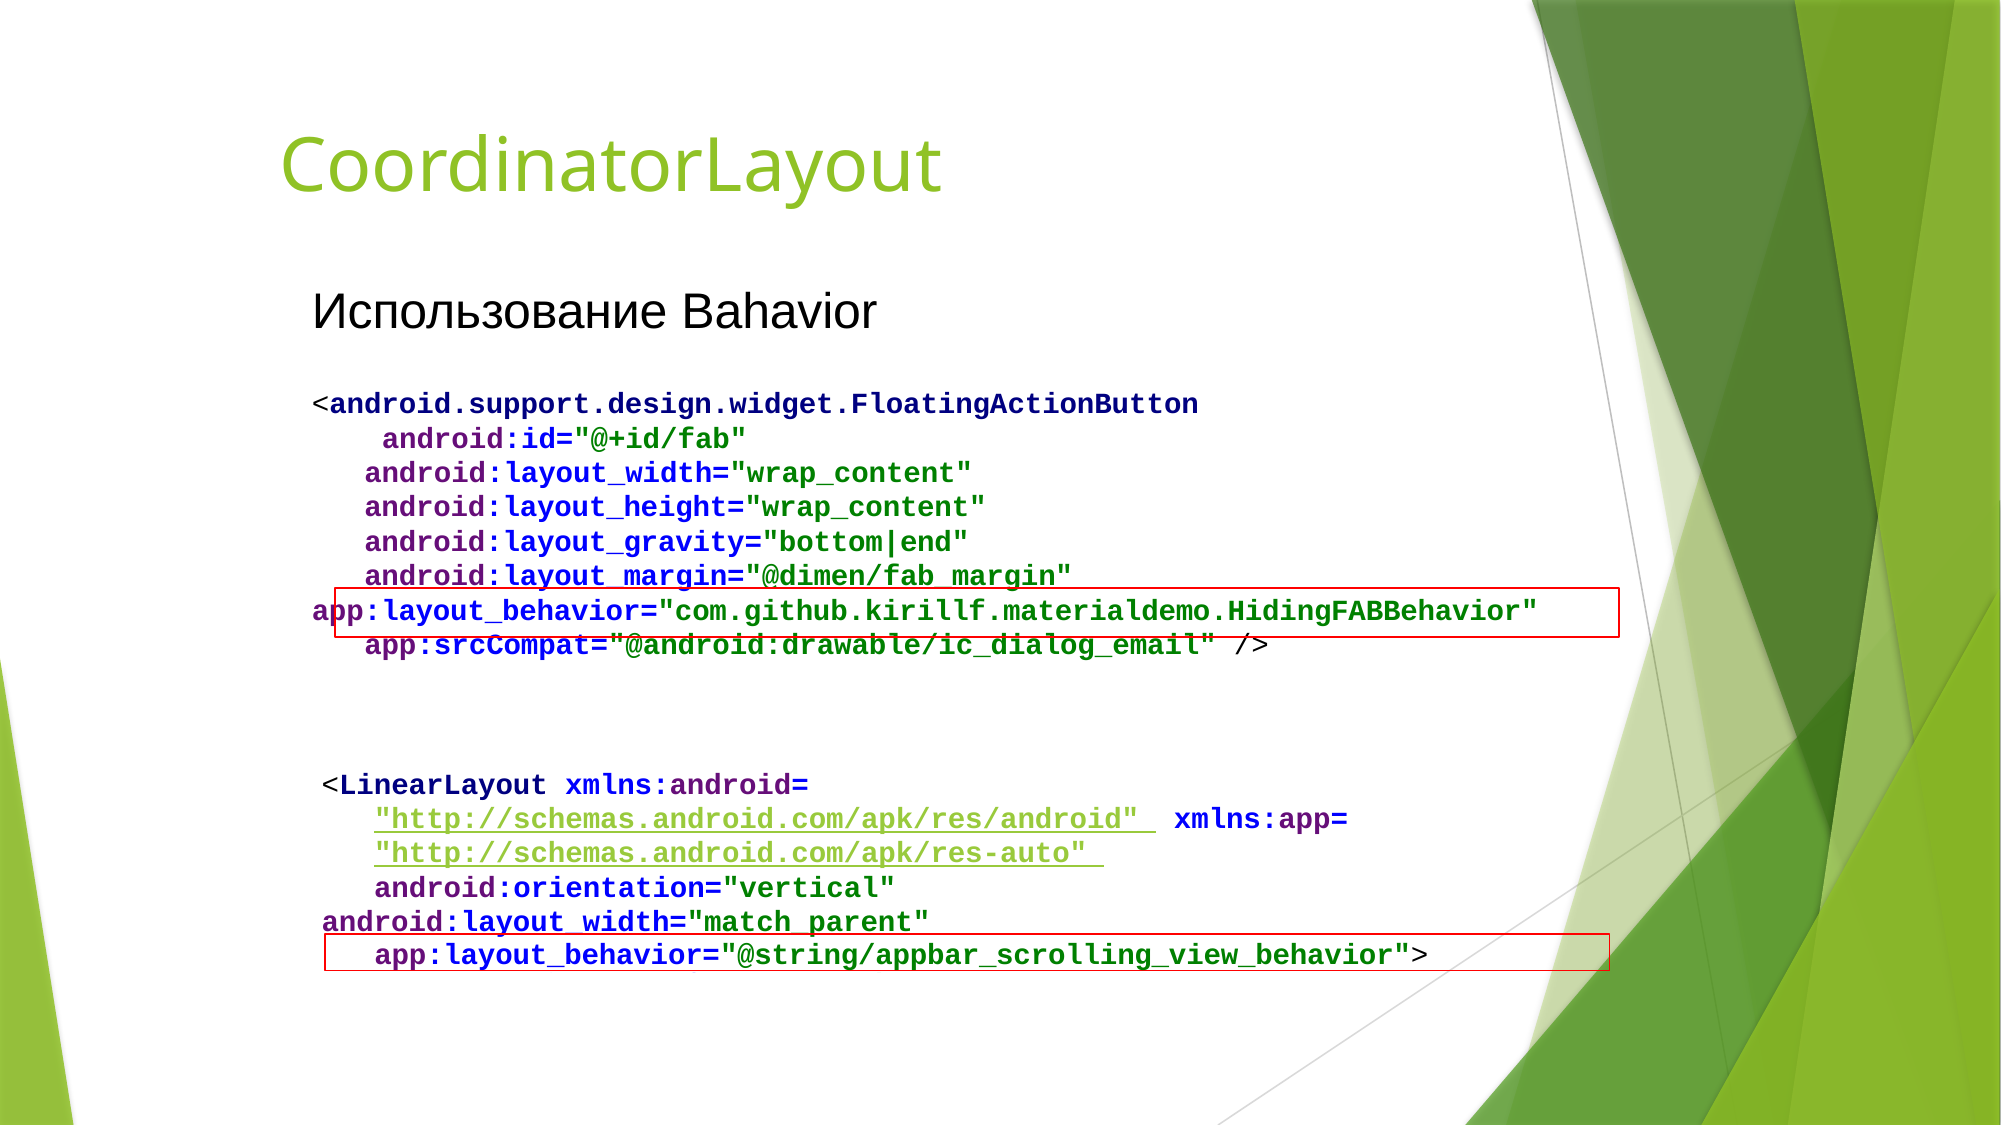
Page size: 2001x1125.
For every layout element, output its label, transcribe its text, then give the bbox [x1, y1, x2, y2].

text_box Использование Bahavior [309, 275, 884, 338]
text_box app:layout_behavior="@string/appbar_scrolling_view_behavior"> [325, 934, 1610, 971]
text_box [321, 936, 1442, 972]
text_box [335, 587, 1620, 637]
title CoordinatorLayout [277, 114, 1049, 305]
text_box <android.support.design.widget.FloatingActionButton android:id="@+id/fab" android:layout_width="wrap_content" android:layout_height="wrap_content" android:layout_gravity="bottom|end" android:layout_margin="@dimen/fab_margin" app:layout_behavior="com.github.kirillf.materialdemo.HidingFABBehavior" app:srcCompat="@android:drawable/ic_dialog_email" /> [309, 381, 1609, 661]
text_box <LinearLayout xmlns:android="http://schemas.android.com/apk/res/android" xmlns:app="http://schemas.android.com/apk/res-auto" android:orientation="vertical" android:layout_width="match_parent" android:layout_height="match_parent" [319, 761, 1584, 972]
